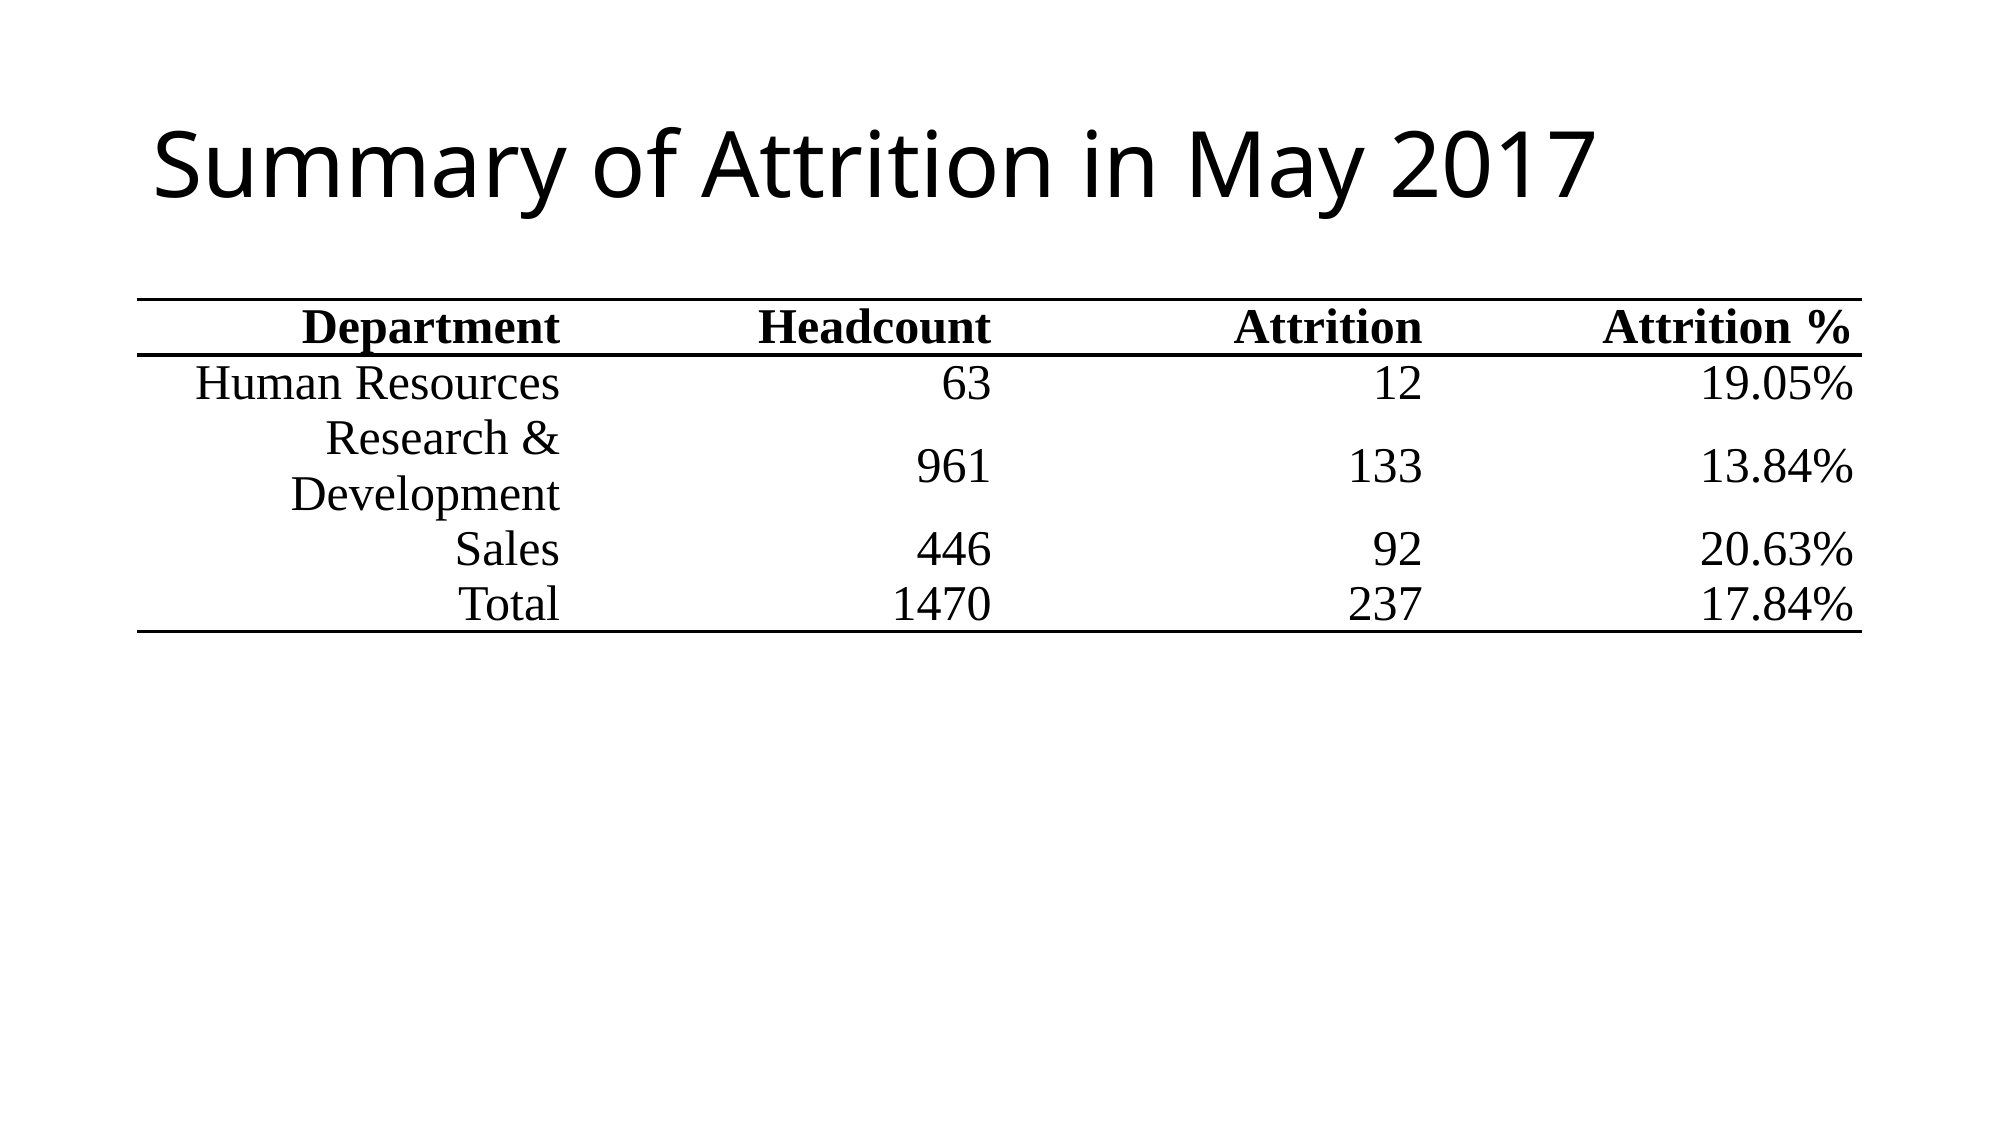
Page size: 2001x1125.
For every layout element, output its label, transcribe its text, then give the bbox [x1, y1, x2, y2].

table_cell Sales [137, 521, 569, 576]
table_header Department [137, 301, 569, 353]
table_cell 63 [569, 357, 1000, 410]
table_header Headcount [569, 301, 1000, 353]
table_cell 12 [1000, 357, 1431, 410]
table_cell 17.84% [1431, 576, 1862, 630]
table_cell Research & Development [137, 410, 569, 521]
table_cell 133 [1000, 410, 1431, 521]
table_cell Human Resources [137, 357, 569, 410]
table_cell 92 [1000, 521, 1431, 576]
table_cell 19.05% [1431, 357, 1862, 410]
title Summary of Attrition in May 2017 [137, 59, 1863, 277]
table_cell 237 [1000, 576, 1431, 630]
table_cell 13.84% [1431, 410, 1862, 521]
table_cell 20.63% [1431, 521, 1862, 576]
table_cell 961 [569, 410, 1000, 521]
table_header Attrition % [1431, 301, 1862, 353]
table_cell 446 [569, 521, 1000, 576]
table_header Attrition [1000, 301, 1431, 353]
table_cell 1470 [569, 576, 1000, 630]
table_cell Total [137, 576, 569, 630]
